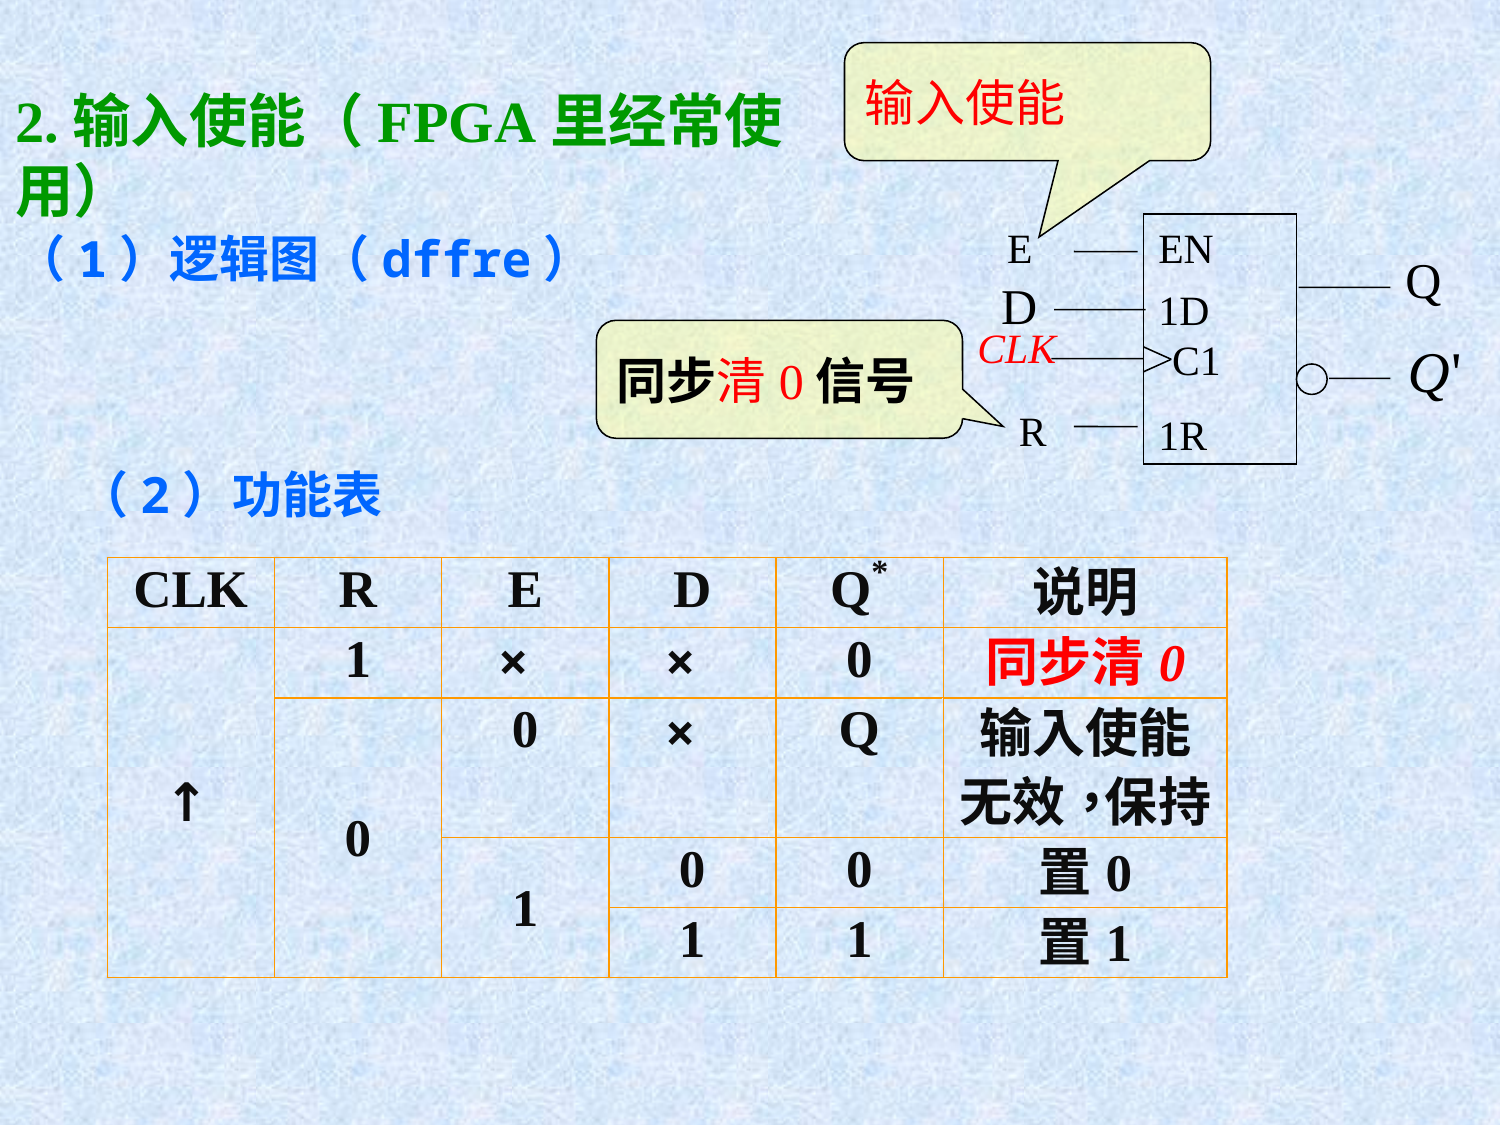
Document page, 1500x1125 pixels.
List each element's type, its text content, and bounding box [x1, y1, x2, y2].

title 2.输入使能（FPGA里经常使用） [0, 107, 845, 202]
text_box （1）逻辑图（dffre） [0, 219, 609, 295]
picture [0, 0, 1500, 1125]
text_box （2）功能表 [63, 456, 397, 531]
text_box 输入使能 [844, 42, 1211, 212]
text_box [106, 556, 1229, 1040]
text_box 同步清0信号 [596, 320, 957, 439]
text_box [962, 213, 1469, 467]
